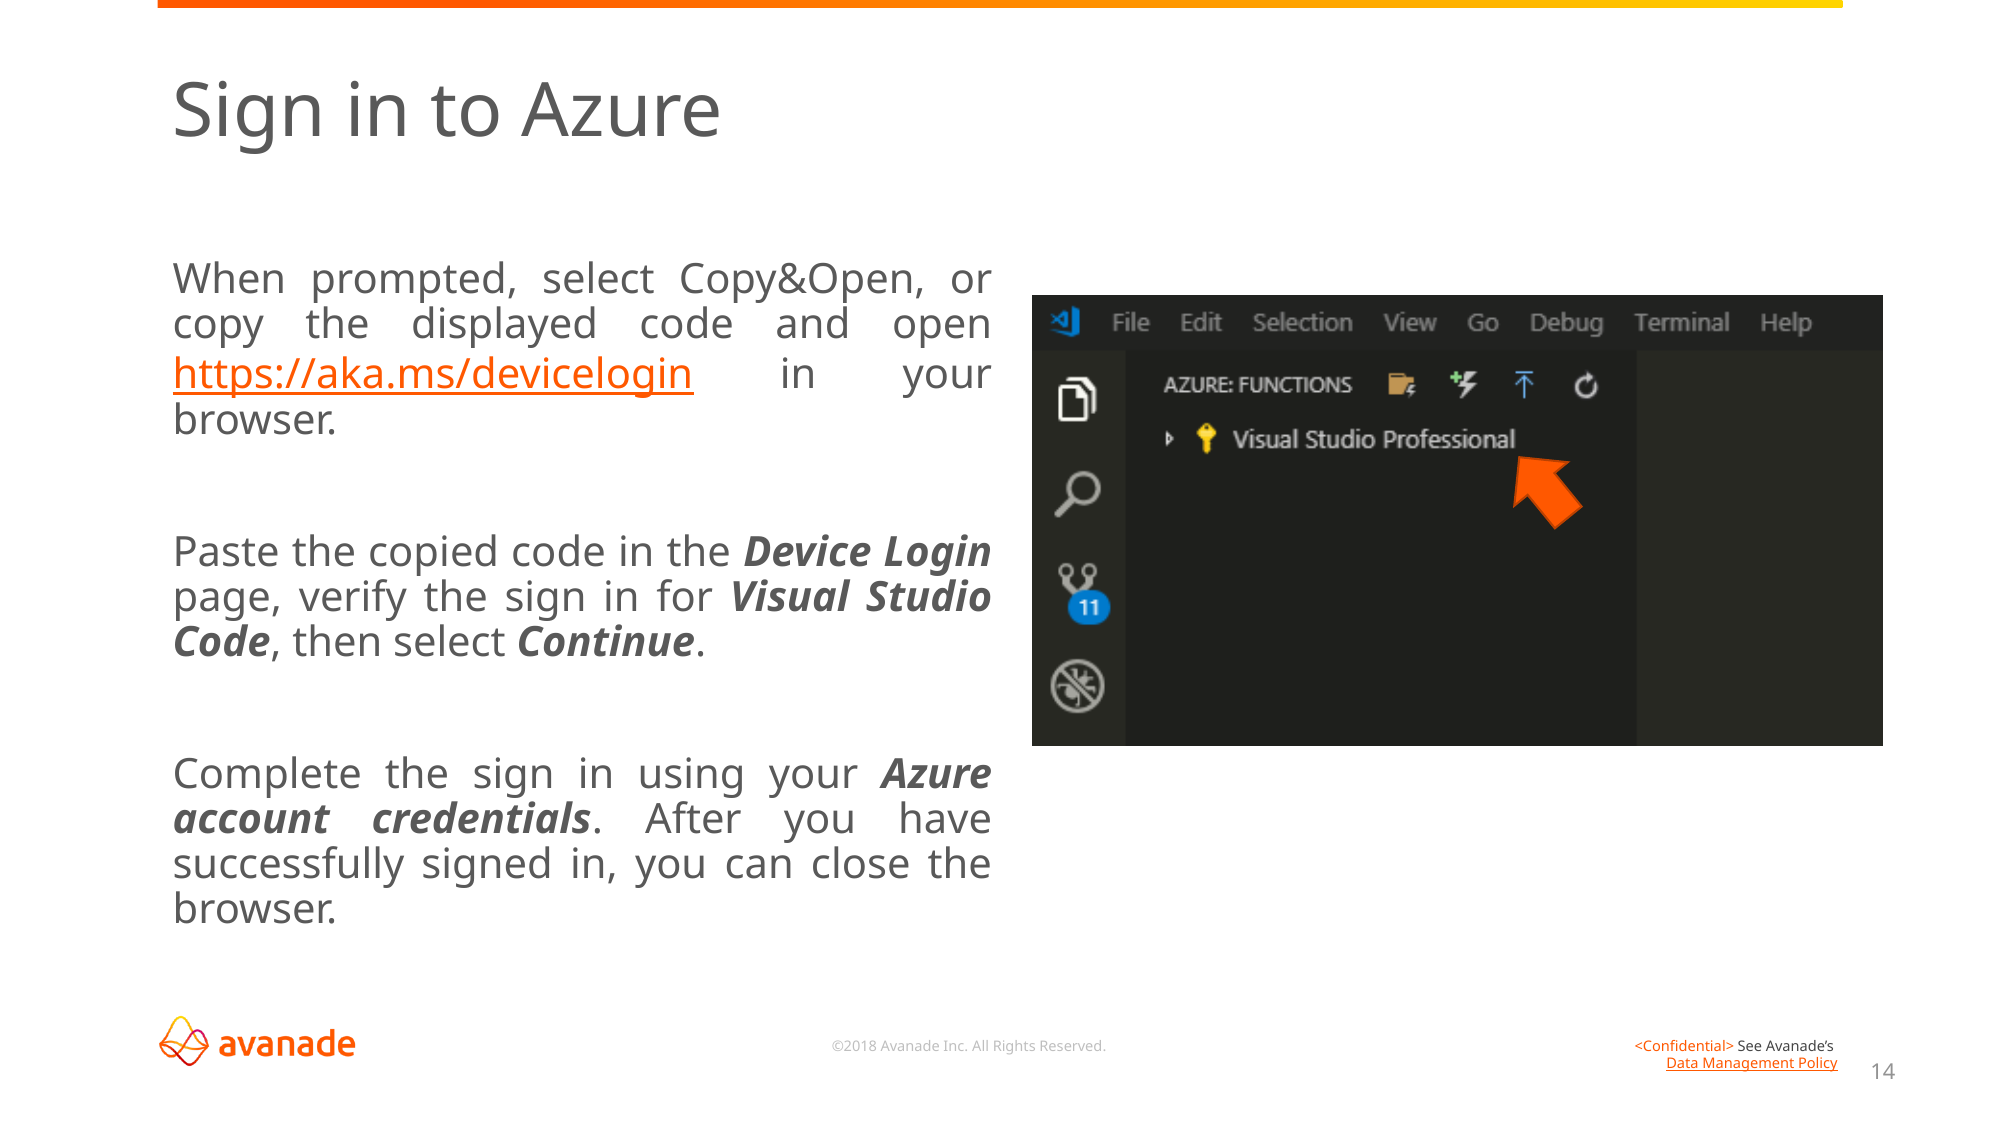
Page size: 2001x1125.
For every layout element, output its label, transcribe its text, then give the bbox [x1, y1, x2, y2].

list When prompted, select Copy&Open, or copy the displayed code and open https://aka.ms/devicelogin in your browser. Paste the copied code in the Device Login page, verify the sign in for Visual Studio Code, then select Continue. Complete the sign in using your Azure account credentials. After you have successfully signed in, you can close the browser. [157, 249, 1008, 964]
picture [1032, 295, 1883, 747]
title Sign in to Azure [157, 64, 1843, 228]
picture [138, 995, 384, 1086]
slide_number 14 [1842, 1042, 1924, 1103]
